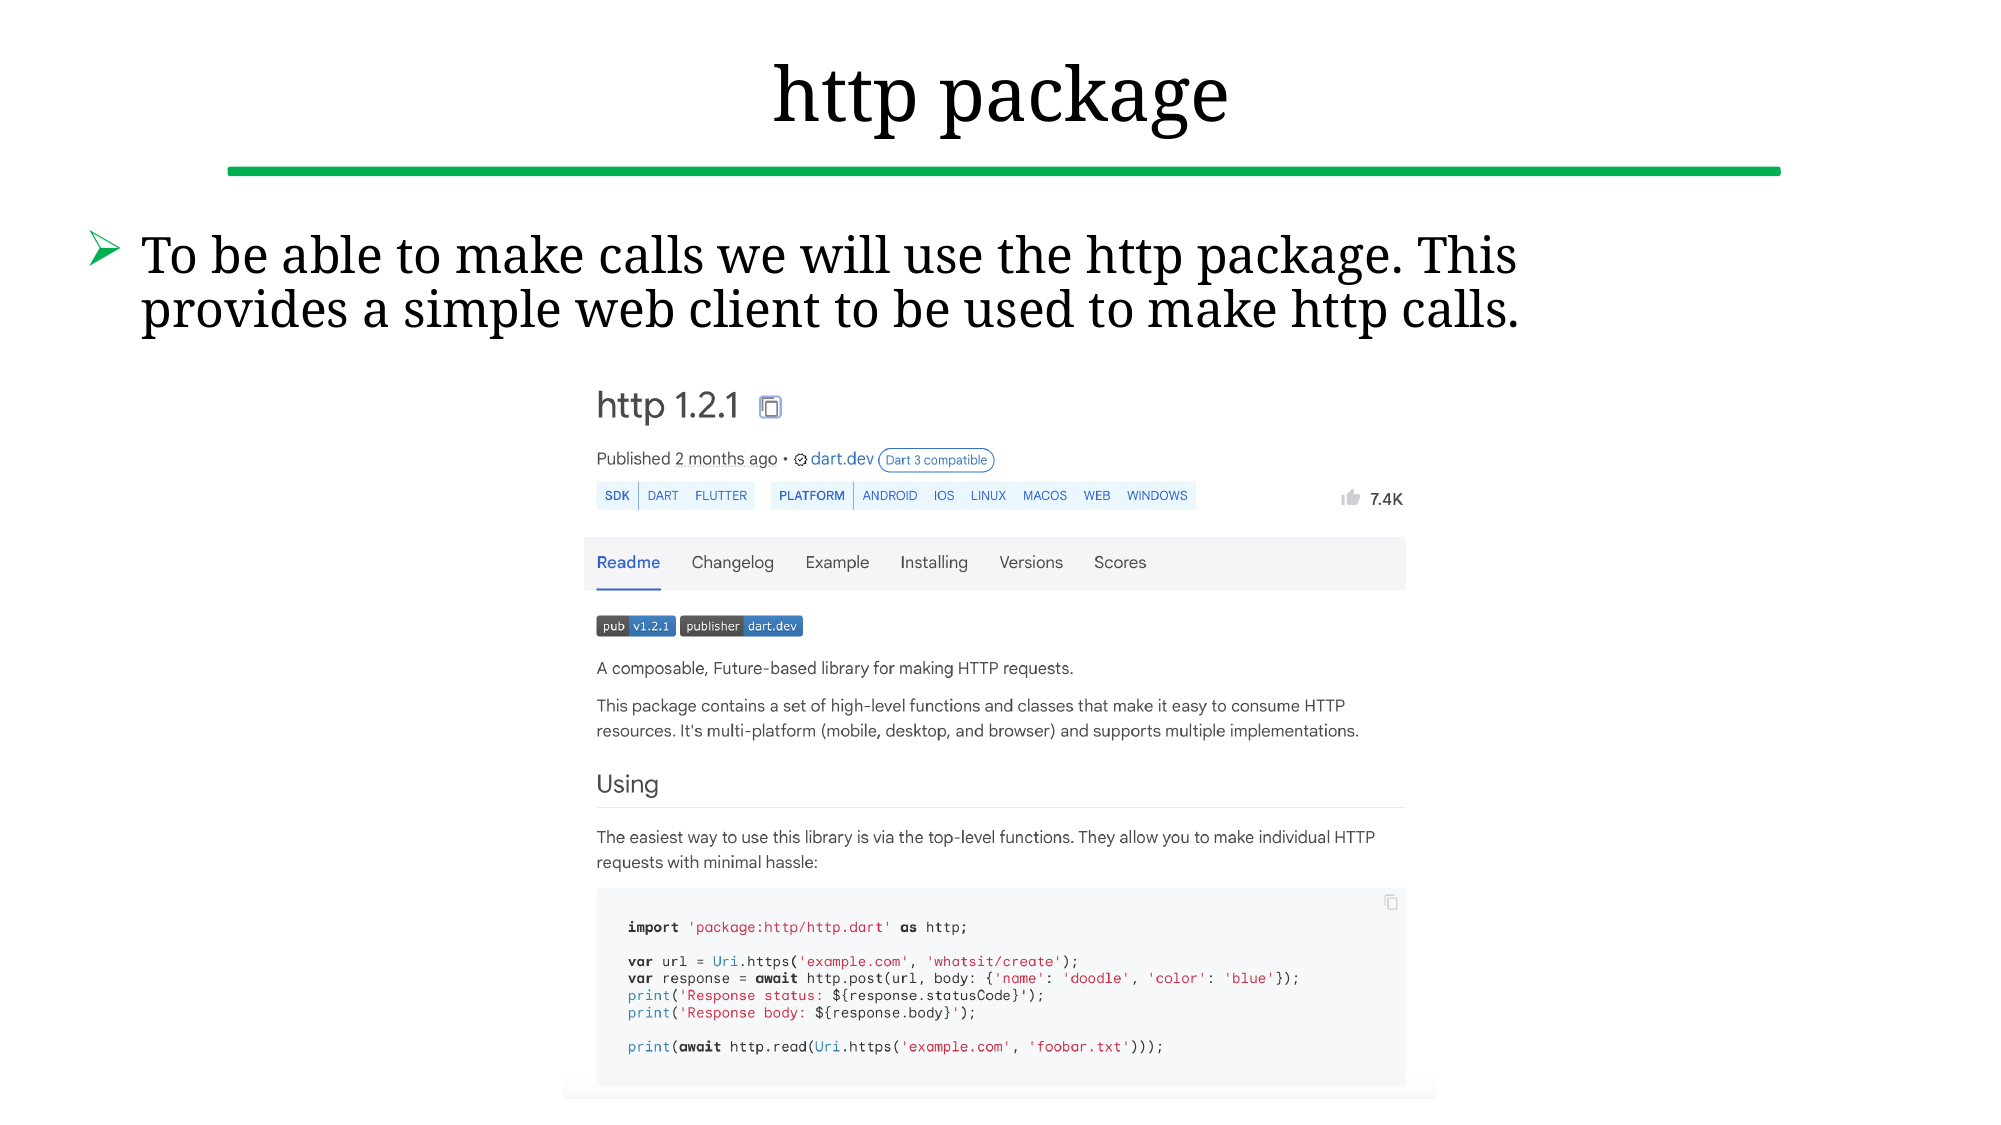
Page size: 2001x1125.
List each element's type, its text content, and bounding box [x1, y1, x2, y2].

picture [563, 353, 1436, 1099]
title http package [70, 26, 1936, 168]
list To be able to make calls we will use the http package. This provides a simple web client to be used to make http calls. [70, 223, 1580, 1099]
